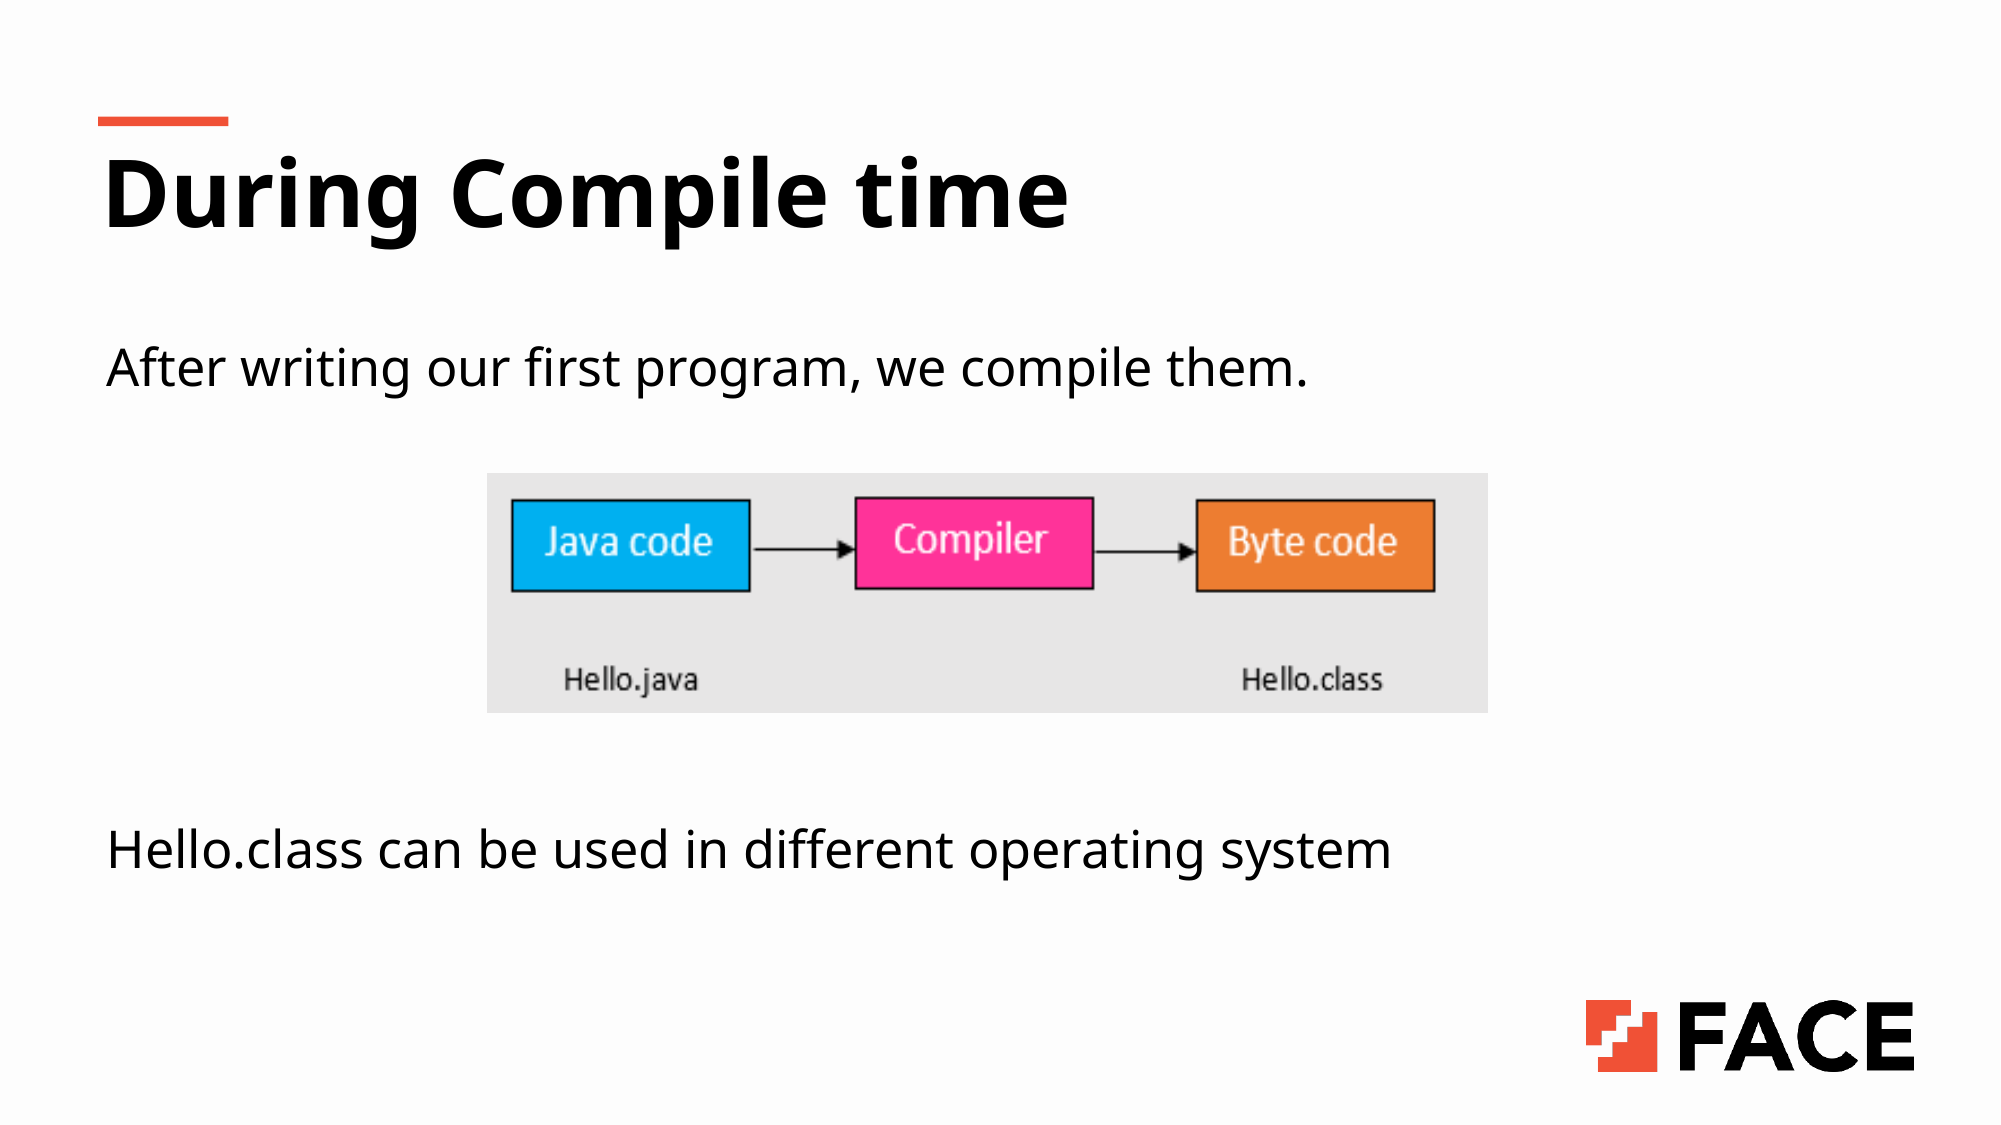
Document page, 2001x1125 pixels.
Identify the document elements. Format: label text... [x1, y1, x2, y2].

picture [1586, 1000, 1915, 1072]
text_box [98, 116, 229, 127]
text_box After writing our first program, we compile them. [91, 264, 1800, 405]
text_box Hello.class can be used in different operating system [91, 746, 1800, 887]
text_box During Compile time [86, 126, 1938, 254]
picture [487, 473, 1488, 713]
